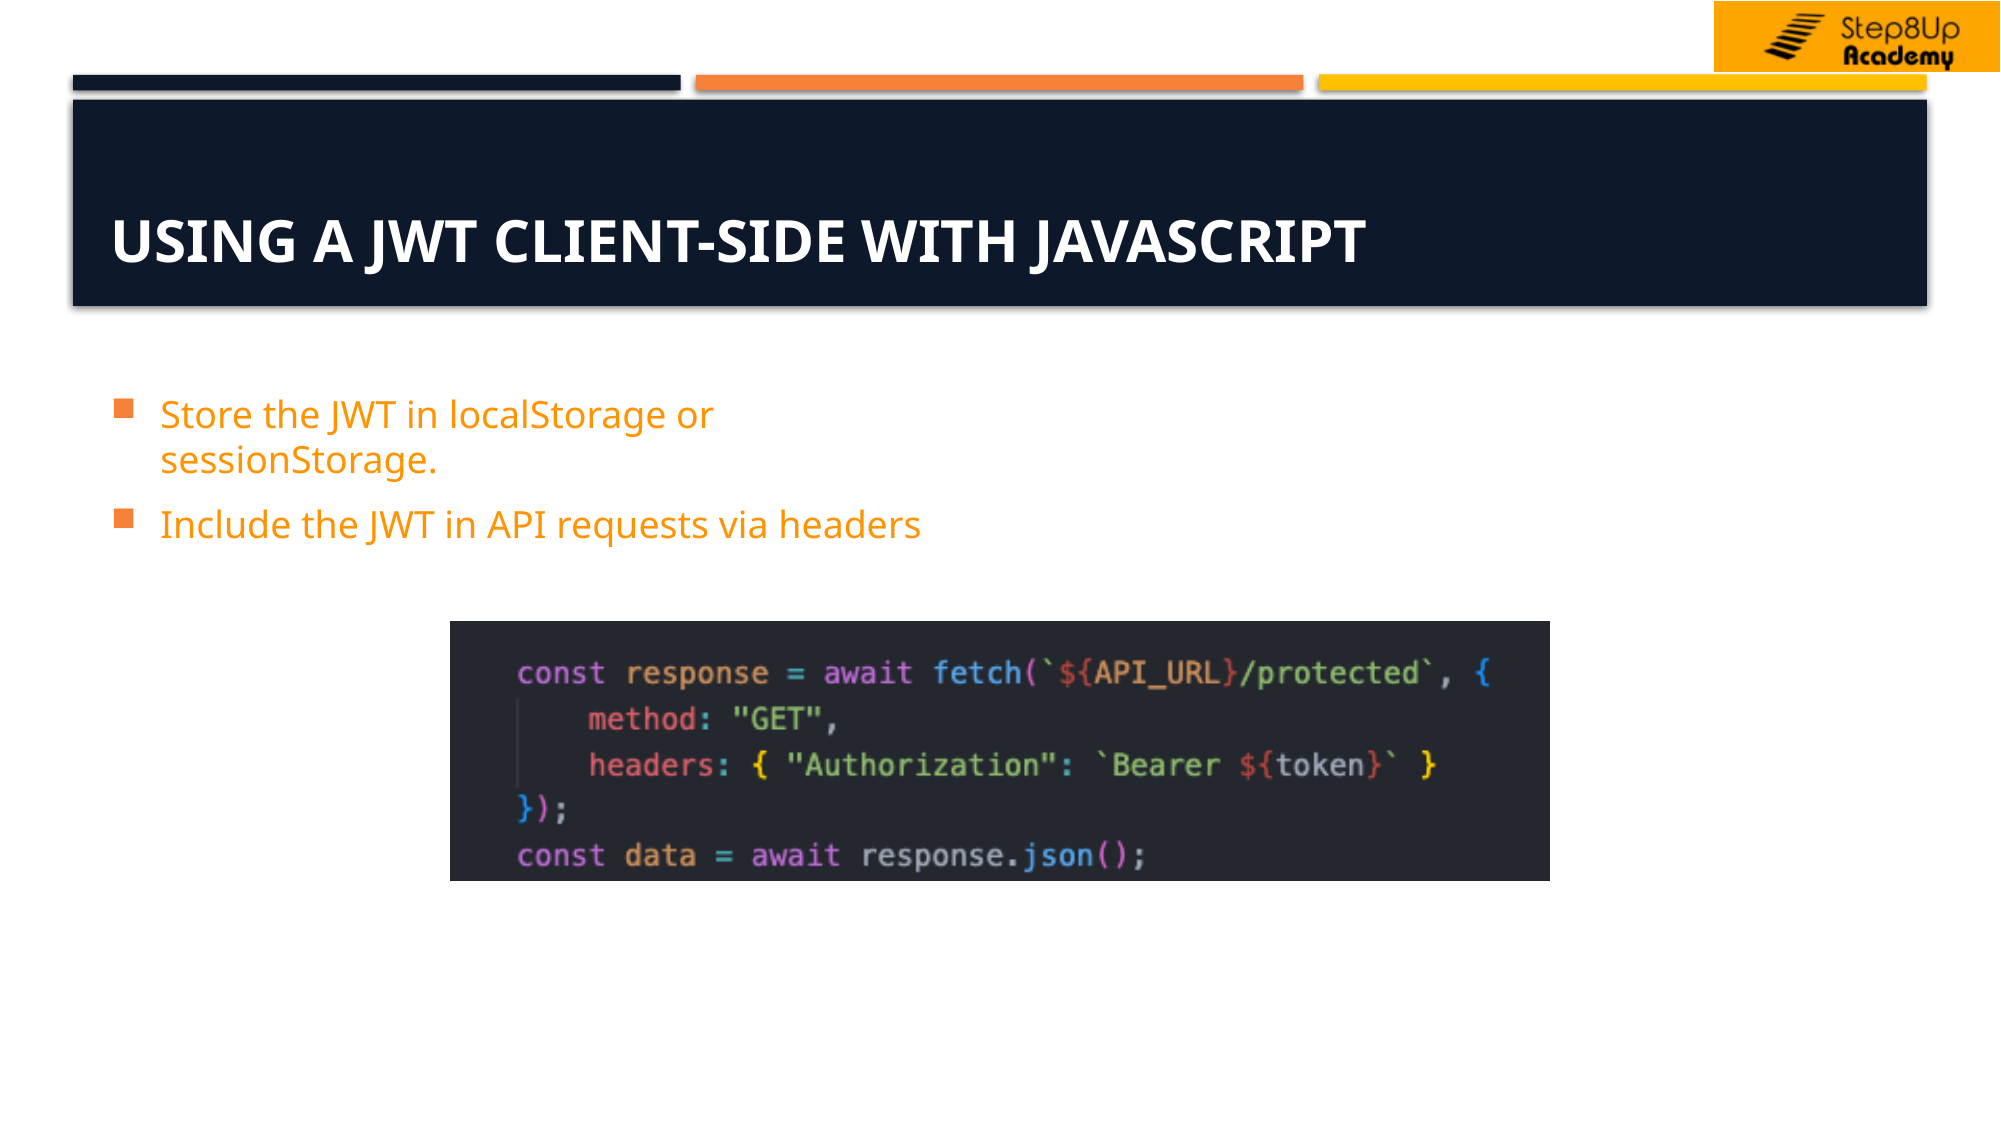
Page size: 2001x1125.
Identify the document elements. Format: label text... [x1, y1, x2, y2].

picture [449, 621, 1551, 881]
title Using a JWT Client-Side with JavaScript [95, 119, 1905, 282]
list Store the JWT in localStorage or sessionStorage. Include the JWT in API requests via headers [95, 365, 985, 962]
picture [1714, 1, 2000, 72]
